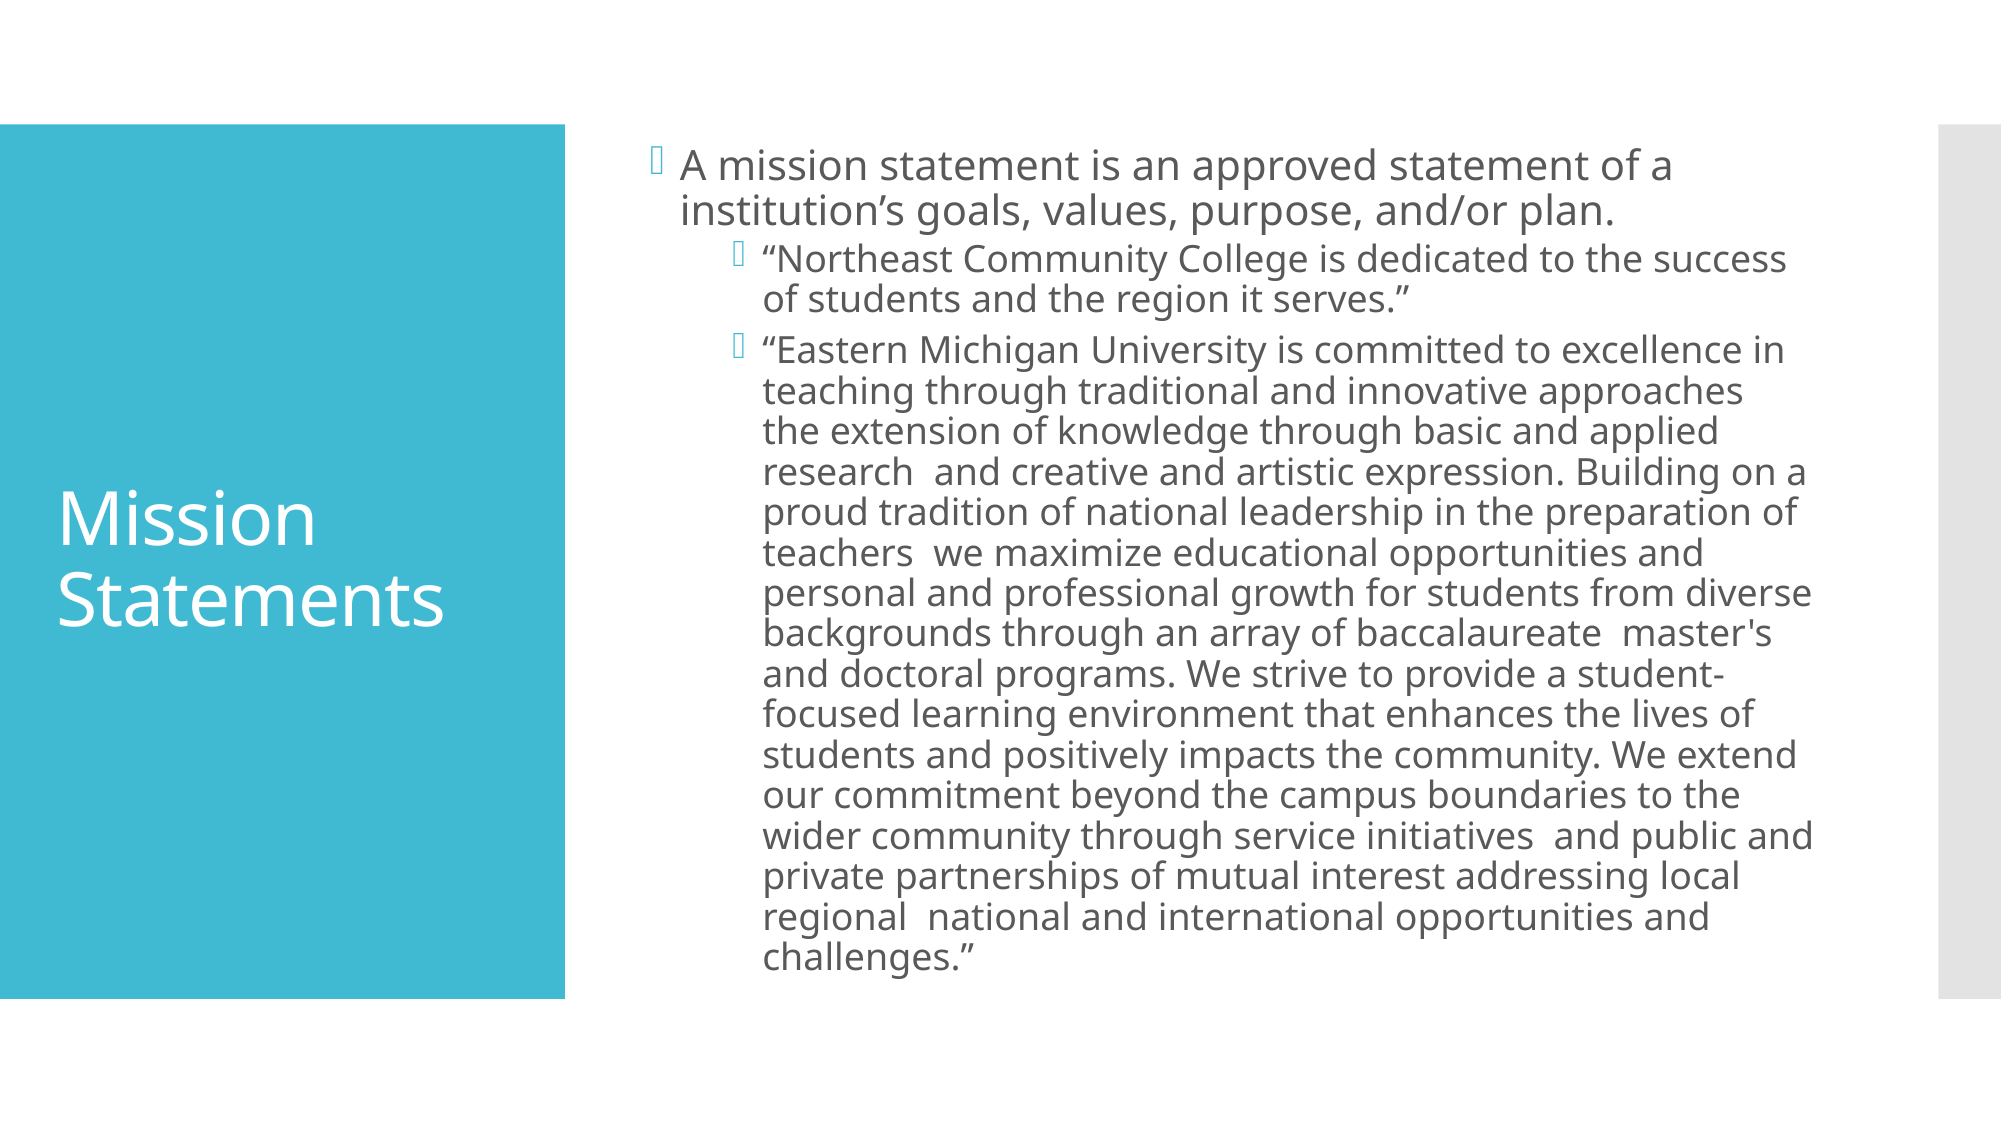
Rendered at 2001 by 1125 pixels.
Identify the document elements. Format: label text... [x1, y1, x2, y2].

title Mission Statements [41, 184, 525, 940]
list A mission statement is an approved statement of a institution’s goals, values, purpose, and/or plan. “Northeast Community College is dedicated to the success of students and the region it serves.” “Eastern Michigan University is committed to excellence in teaching through traditional and innovative approaches the extension of knowledge through basic and applied research and creative and artistic expression. Building on a proud tradition of national leadership in the preparation of teachers we maximize educational opportunities and personal and professional growth for students from diverse backgrounds through an array of baccalaureate master's and doctoral programs. We strive to provide a student-focused learning environment that enhances the lives of students and positively impacts the community. We extend our commitment beyond the campus boundaries to the wider community through service initiatives and public and private partnerships of mutual interest addressing local regional national and international opportunities and challenges.” [634, 141, 1835, 982]
